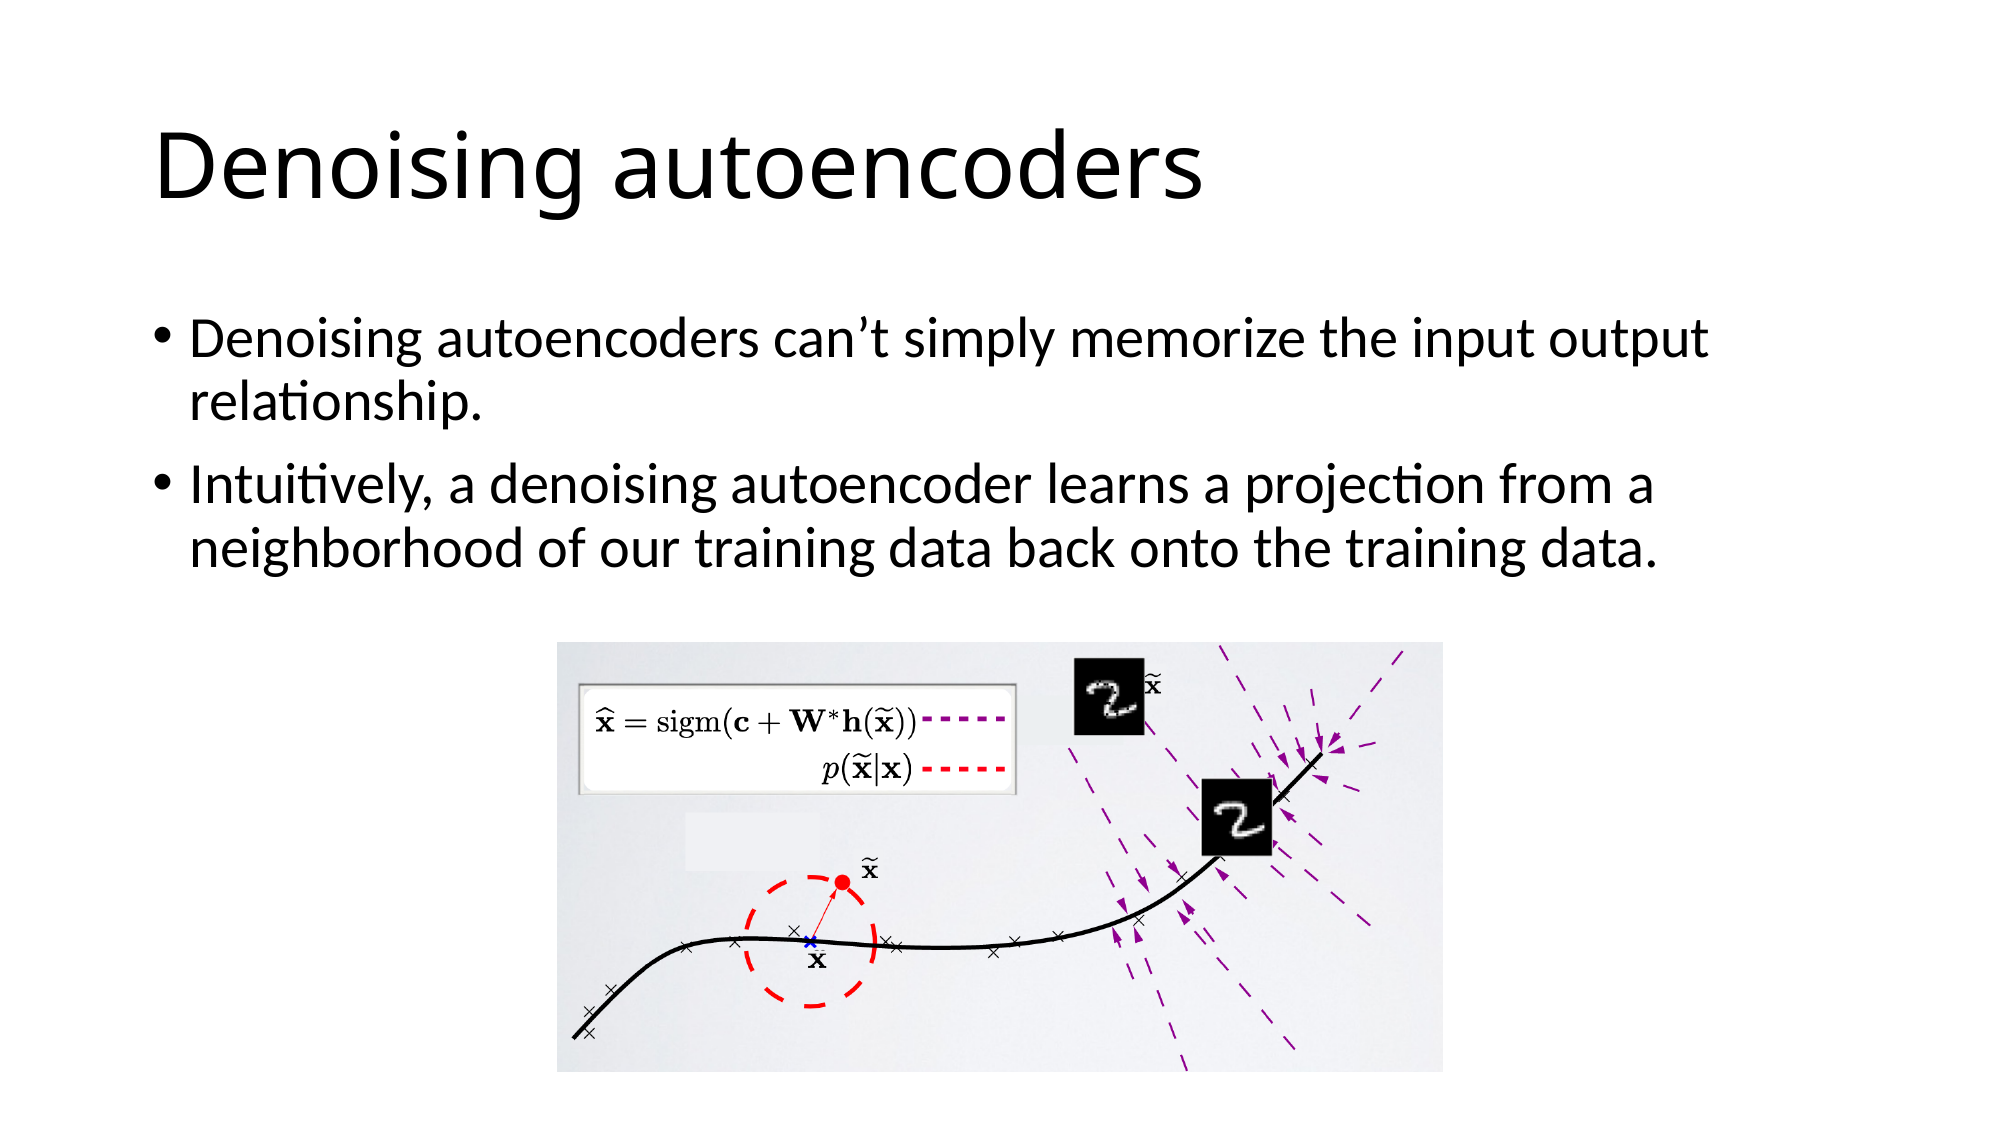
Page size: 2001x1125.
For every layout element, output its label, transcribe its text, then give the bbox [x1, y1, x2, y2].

list Denoising autoencoders can’t simply memorize the input output relationship. Intuitively, a denoising autoencoder learns a projection from a neighborhood of our training data back onto the training data. [137, 299, 1863, 1014]
title Denoising autoencoders [137, 59, 1863, 278]
picture [557, 642, 1443, 1072]
